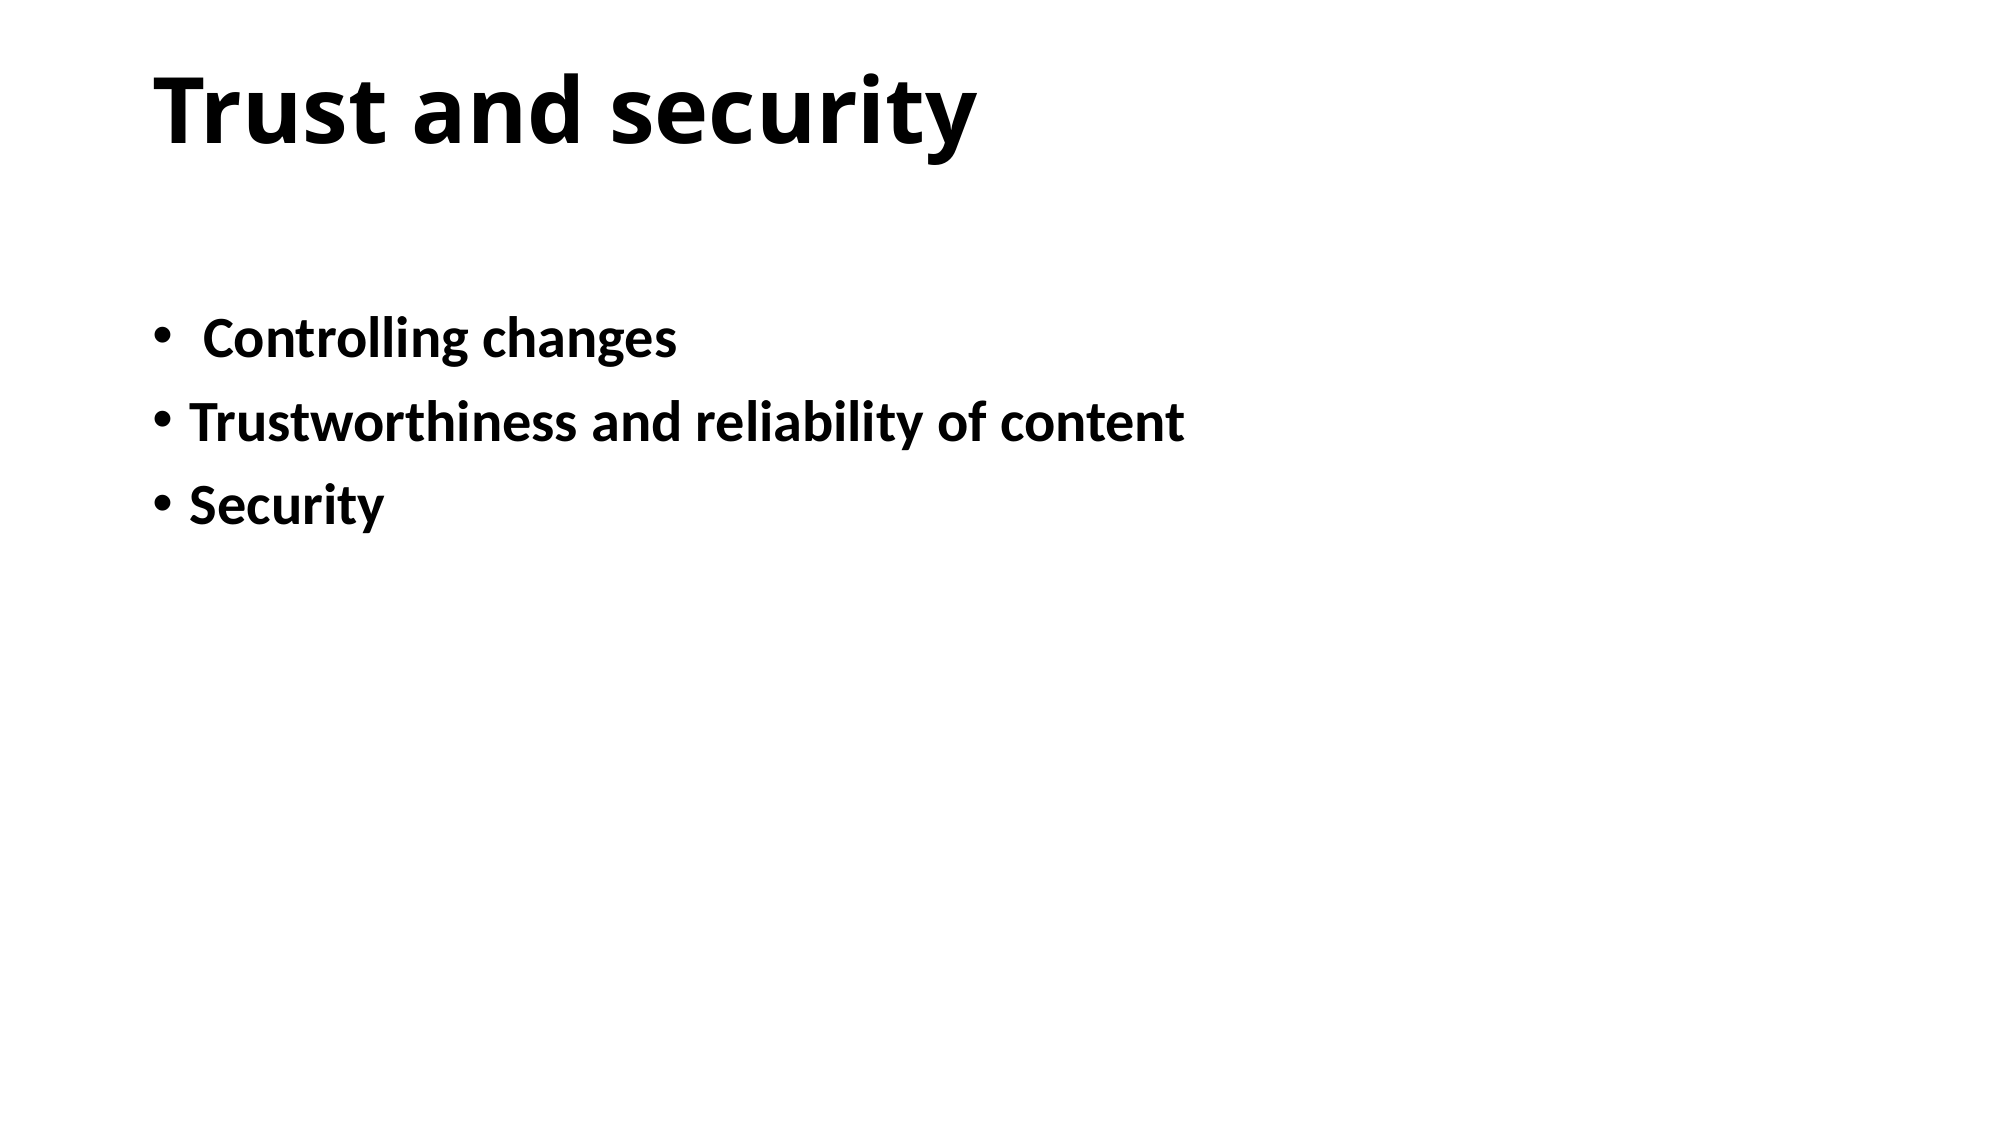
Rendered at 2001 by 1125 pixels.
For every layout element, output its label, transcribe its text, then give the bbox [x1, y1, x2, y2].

list Controlling changes Trustworthiness and reliability of content Security [137, 299, 1863, 1014]
title Trust and security [137, 59, 1863, 278]
